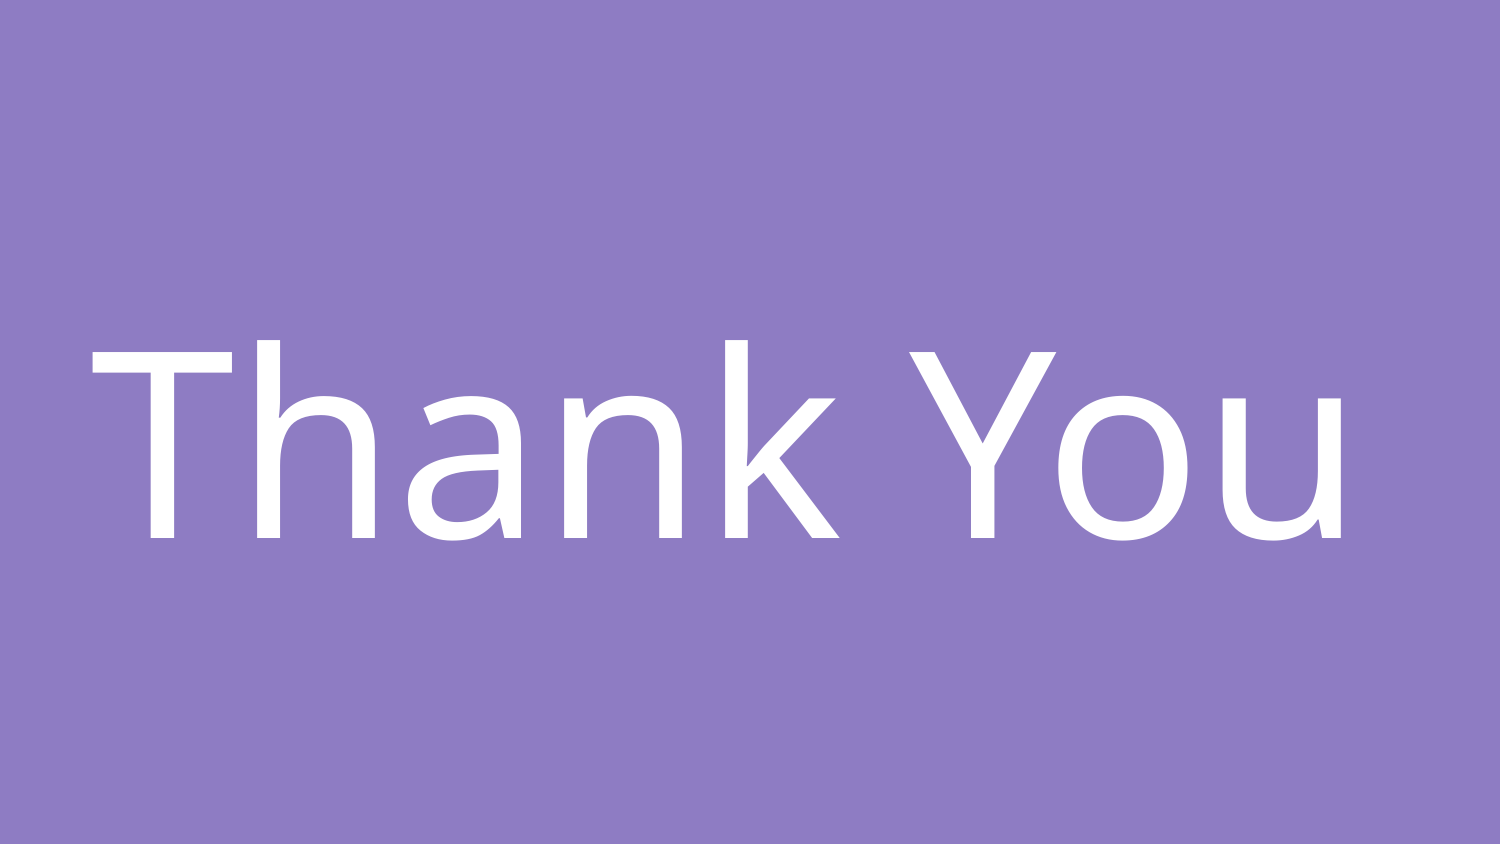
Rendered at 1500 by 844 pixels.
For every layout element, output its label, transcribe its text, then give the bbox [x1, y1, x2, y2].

text_box Thank You [52, 13, 1401, 643]
